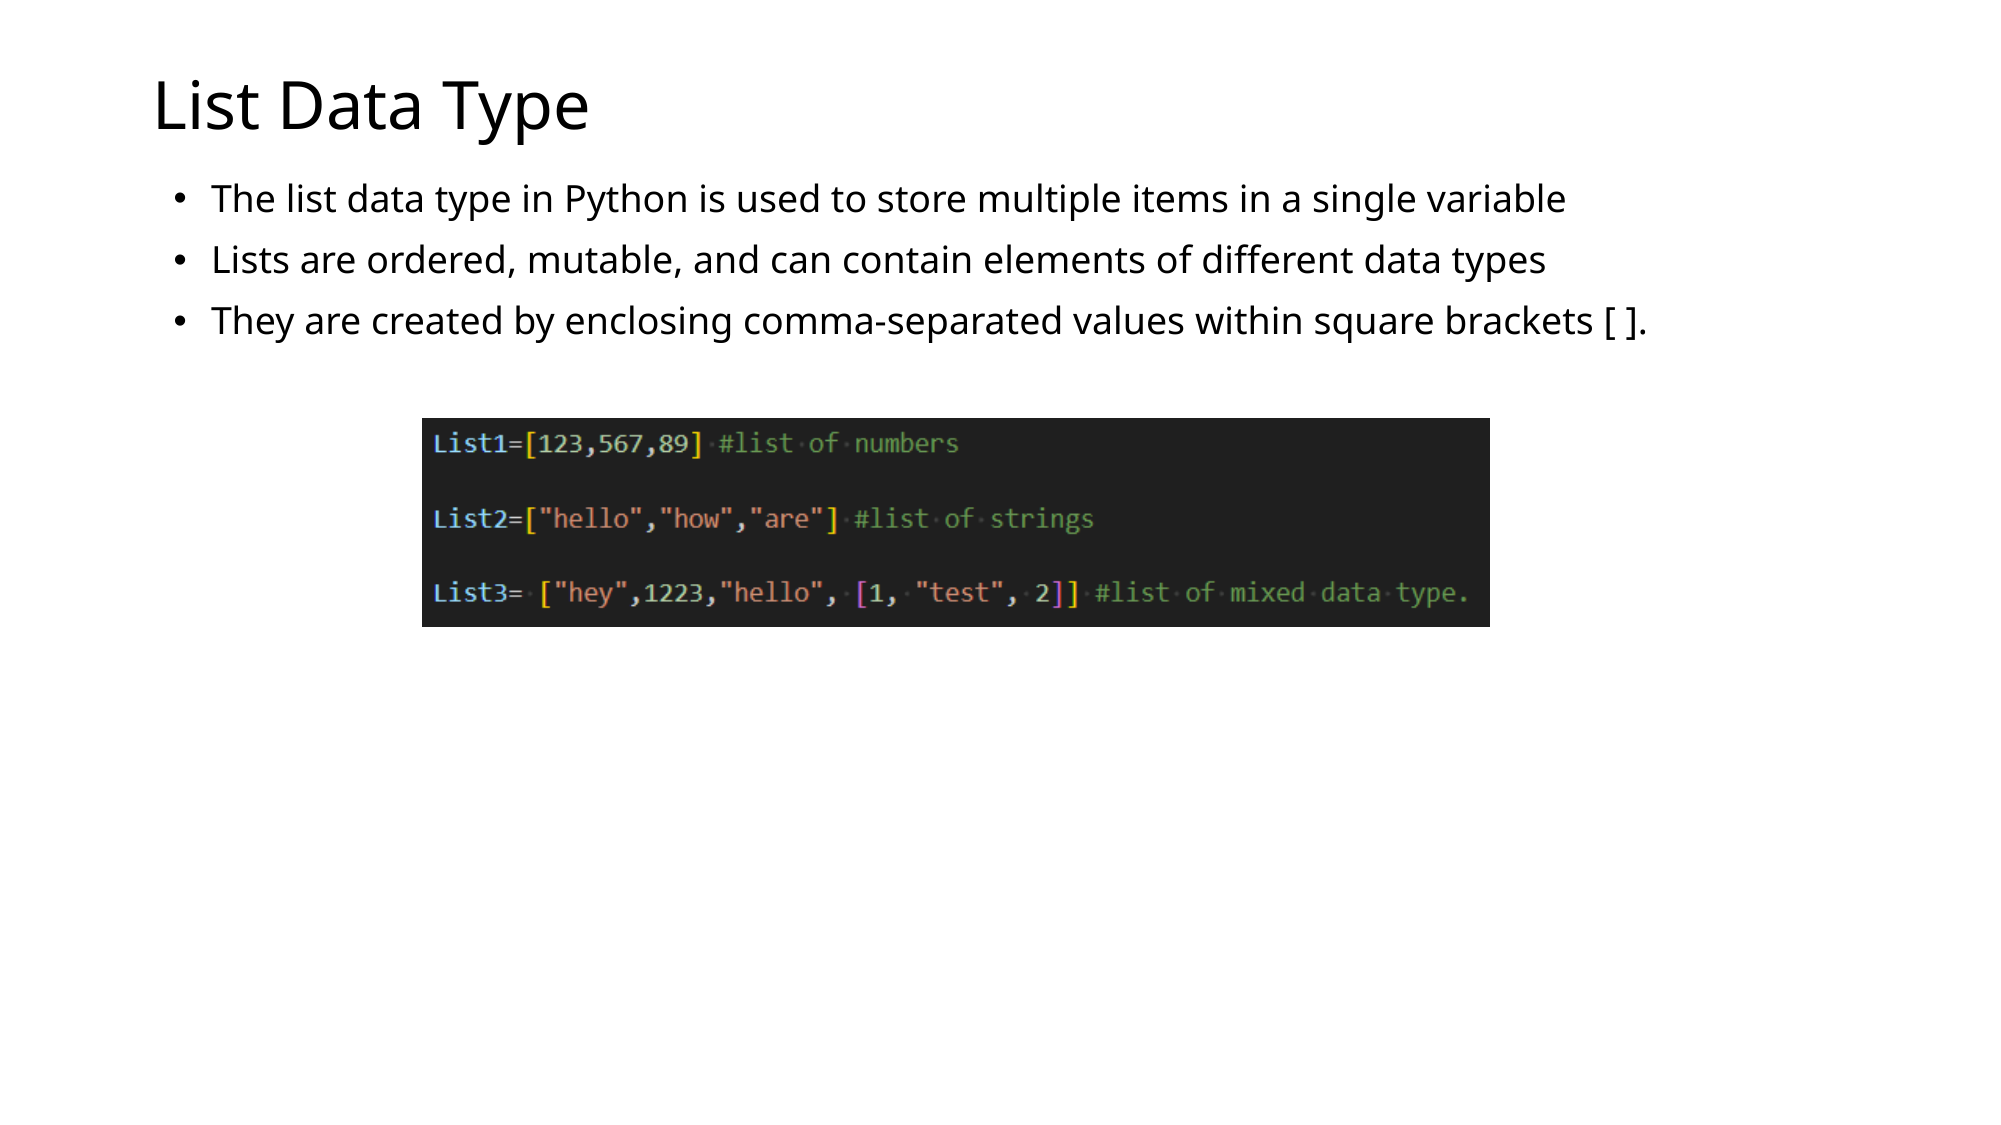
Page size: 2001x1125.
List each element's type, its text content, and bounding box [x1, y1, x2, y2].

title List Data Type [137, 59, 1863, 157]
picture [421, 418, 1490, 628]
list The list data type in Python is used to store multiple items in a single variable Lists are ordered, mutable, and can contain elements of different data types They are created by enclosing comma-separated values within square brackets [ ]. [158, 172, 1884, 999]
